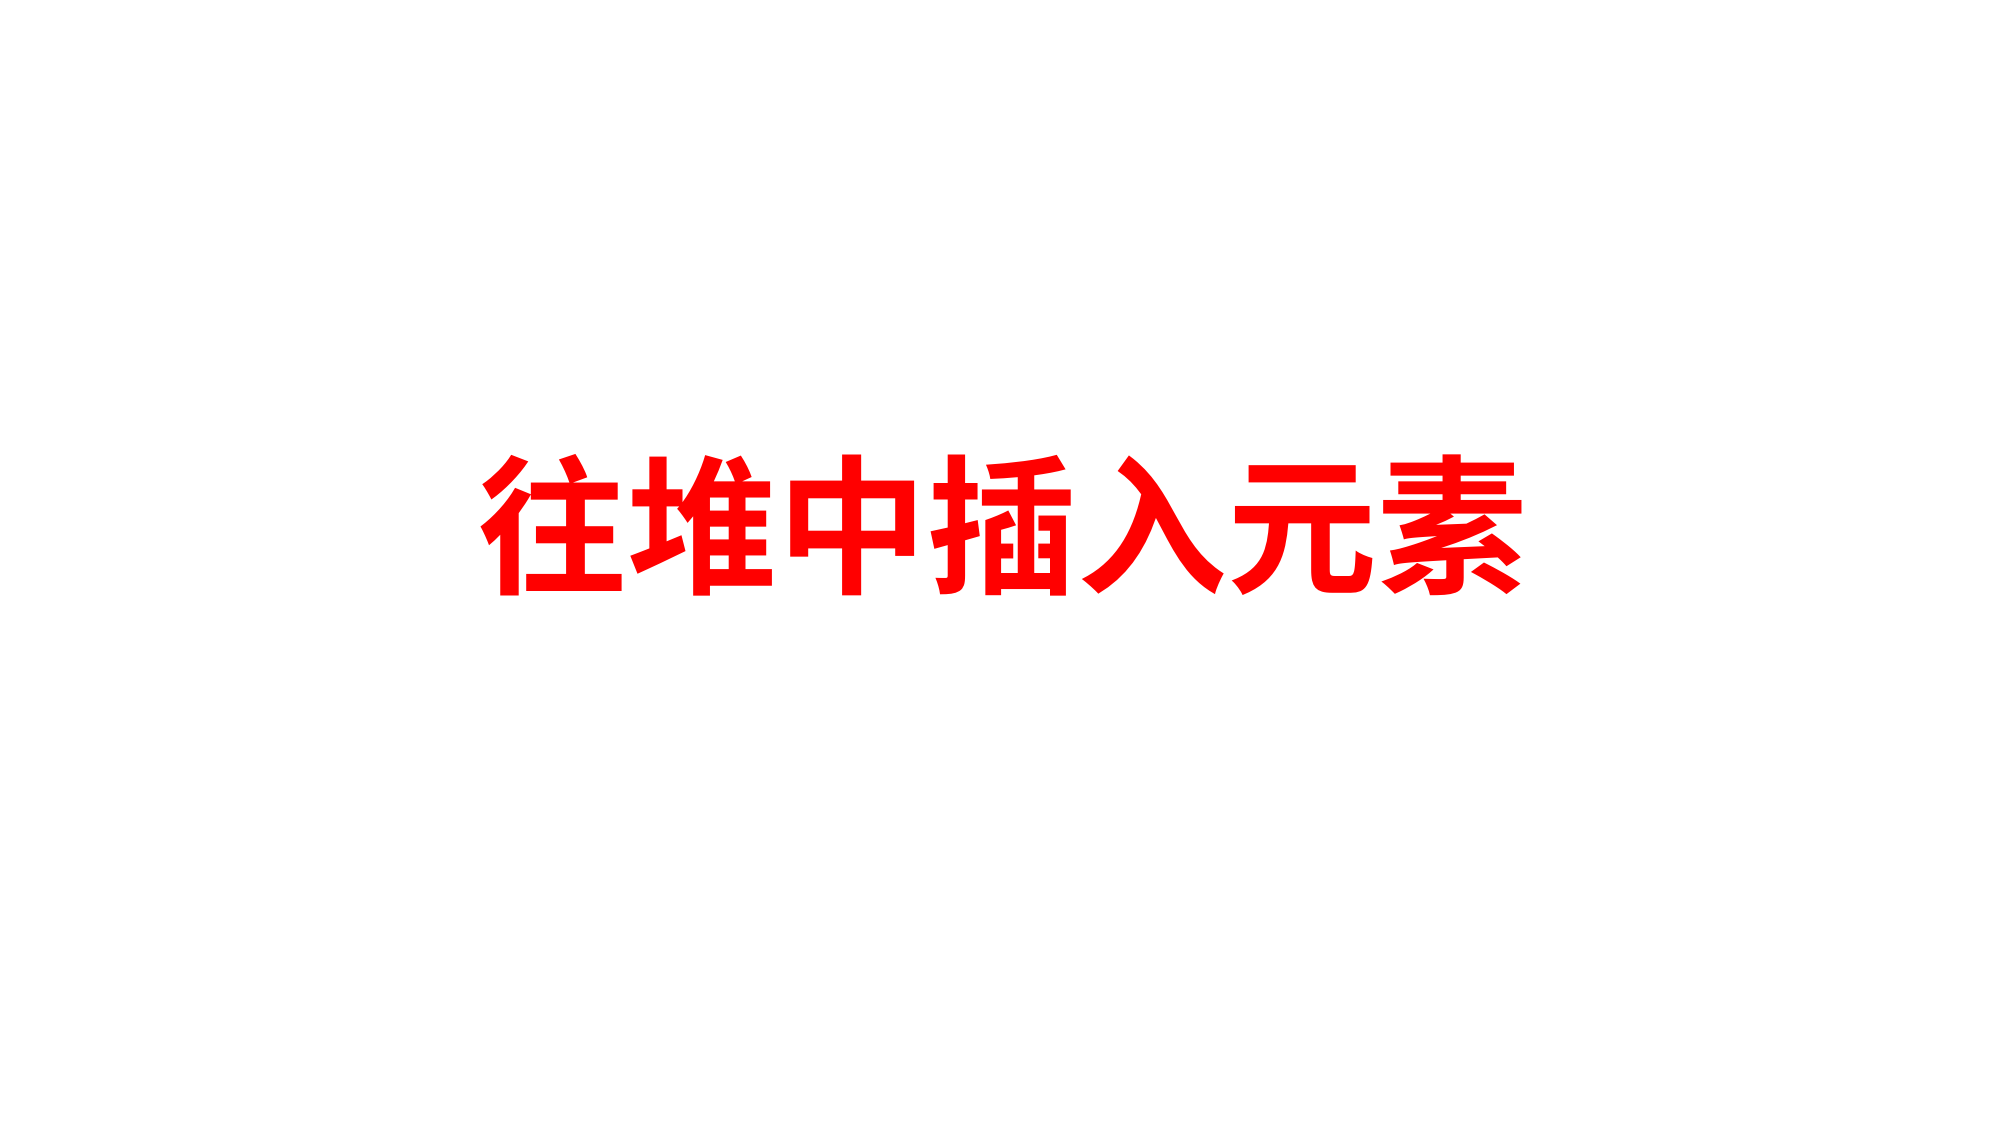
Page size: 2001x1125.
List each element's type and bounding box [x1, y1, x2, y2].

text_box [455, 425, 1551, 620]
